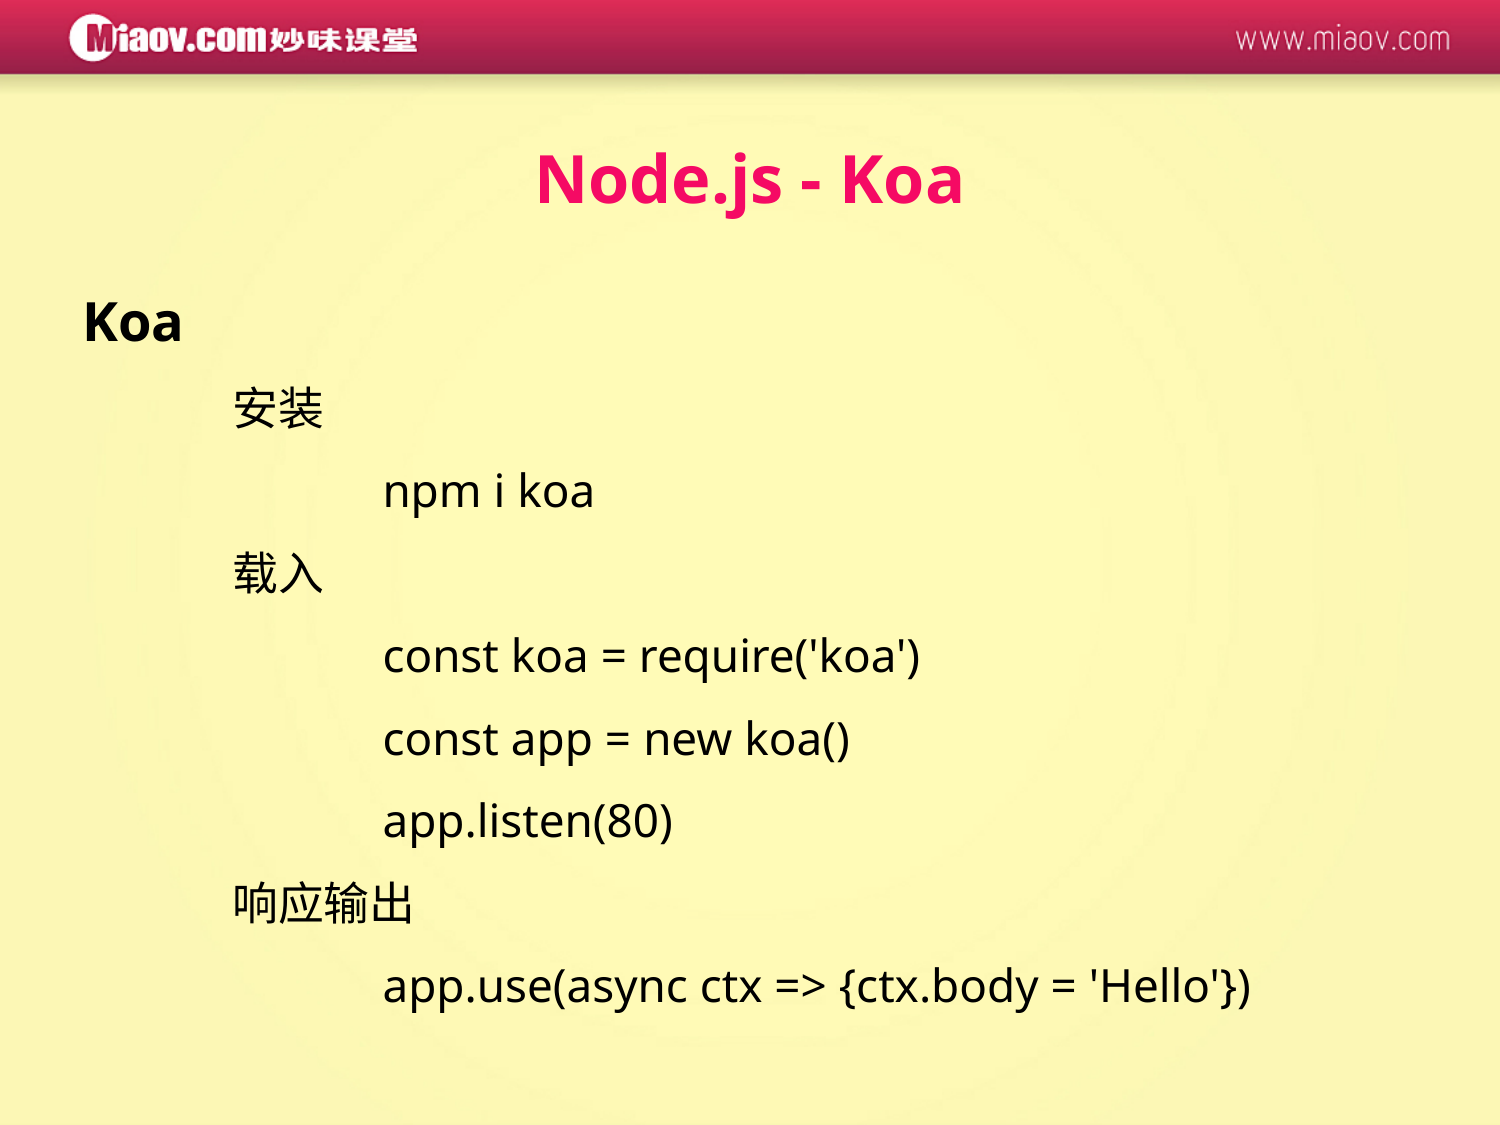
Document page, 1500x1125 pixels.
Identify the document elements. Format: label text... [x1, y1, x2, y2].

title Node.js - Koa [74, 82, 1426, 272]
text_box Koa 安装 npm i koa 载入 const koa = require('koa') const app = new koa() app.listen(80) 响应输出 app.use(async ctx => {ctx.body = 'Hello'}) [74, 247, 1400, 1102]
picture [0, 0, 1500, 1125]
